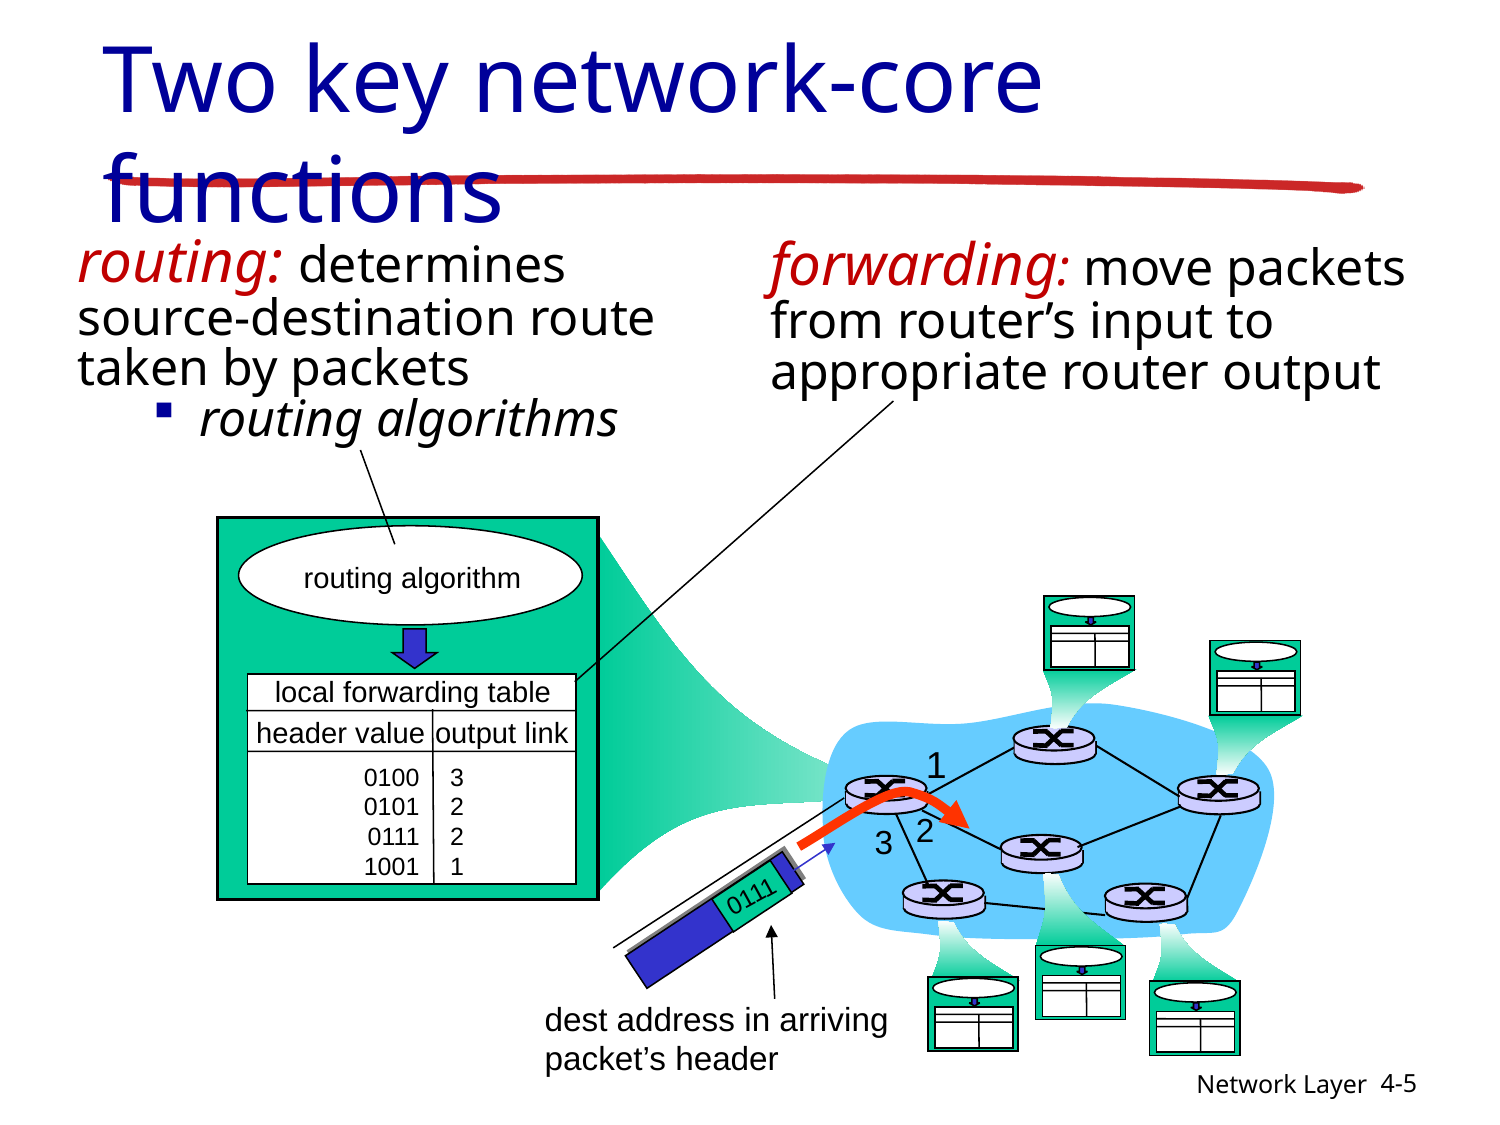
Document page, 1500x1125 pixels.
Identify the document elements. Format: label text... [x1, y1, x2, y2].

slide_number 4-5 [1365, 1059, 1477, 1106]
title Two key network-core functions [87, 37, 1363, 225]
list forwarding: move packets from router’s input to appropriate router output [755, 230, 1443, 993]
footer Network Layer [907, 1060, 1383, 1109]
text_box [360, 449, 395, 545]
text_box routing: determines source-destination route taken by packets routing algorithms [62, 227, 751, 506]
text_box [574, 400, 894, 682]
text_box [524, 595, 1304, 1087]
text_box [217, 516, 569, 901]
picture [103, 169, 1379, 199]
